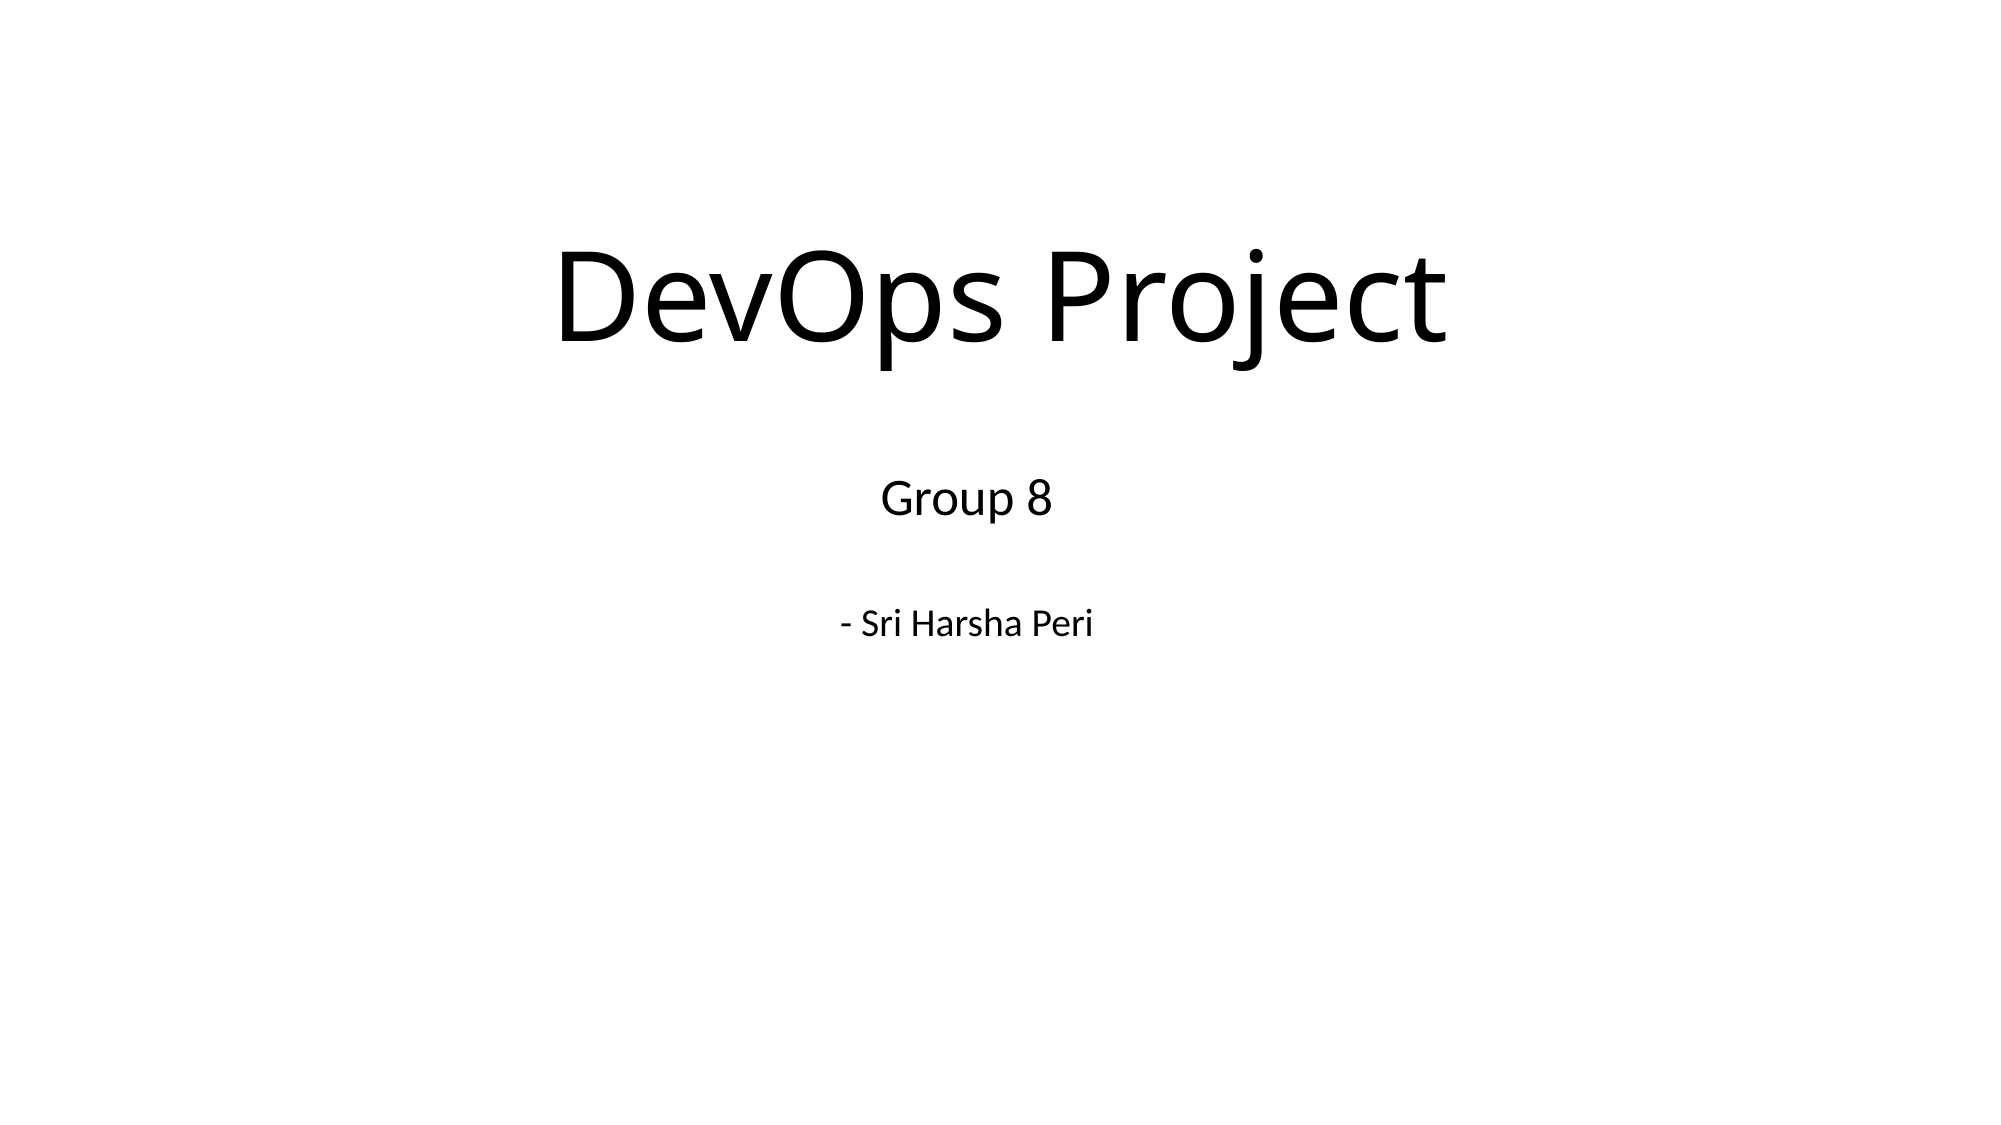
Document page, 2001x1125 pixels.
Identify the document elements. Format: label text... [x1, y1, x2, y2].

subtitle Group 8 - Sri Harsha Peri [217, 382, 1718, 655]
title DevOps Project [249, 0, 1750, 377]
